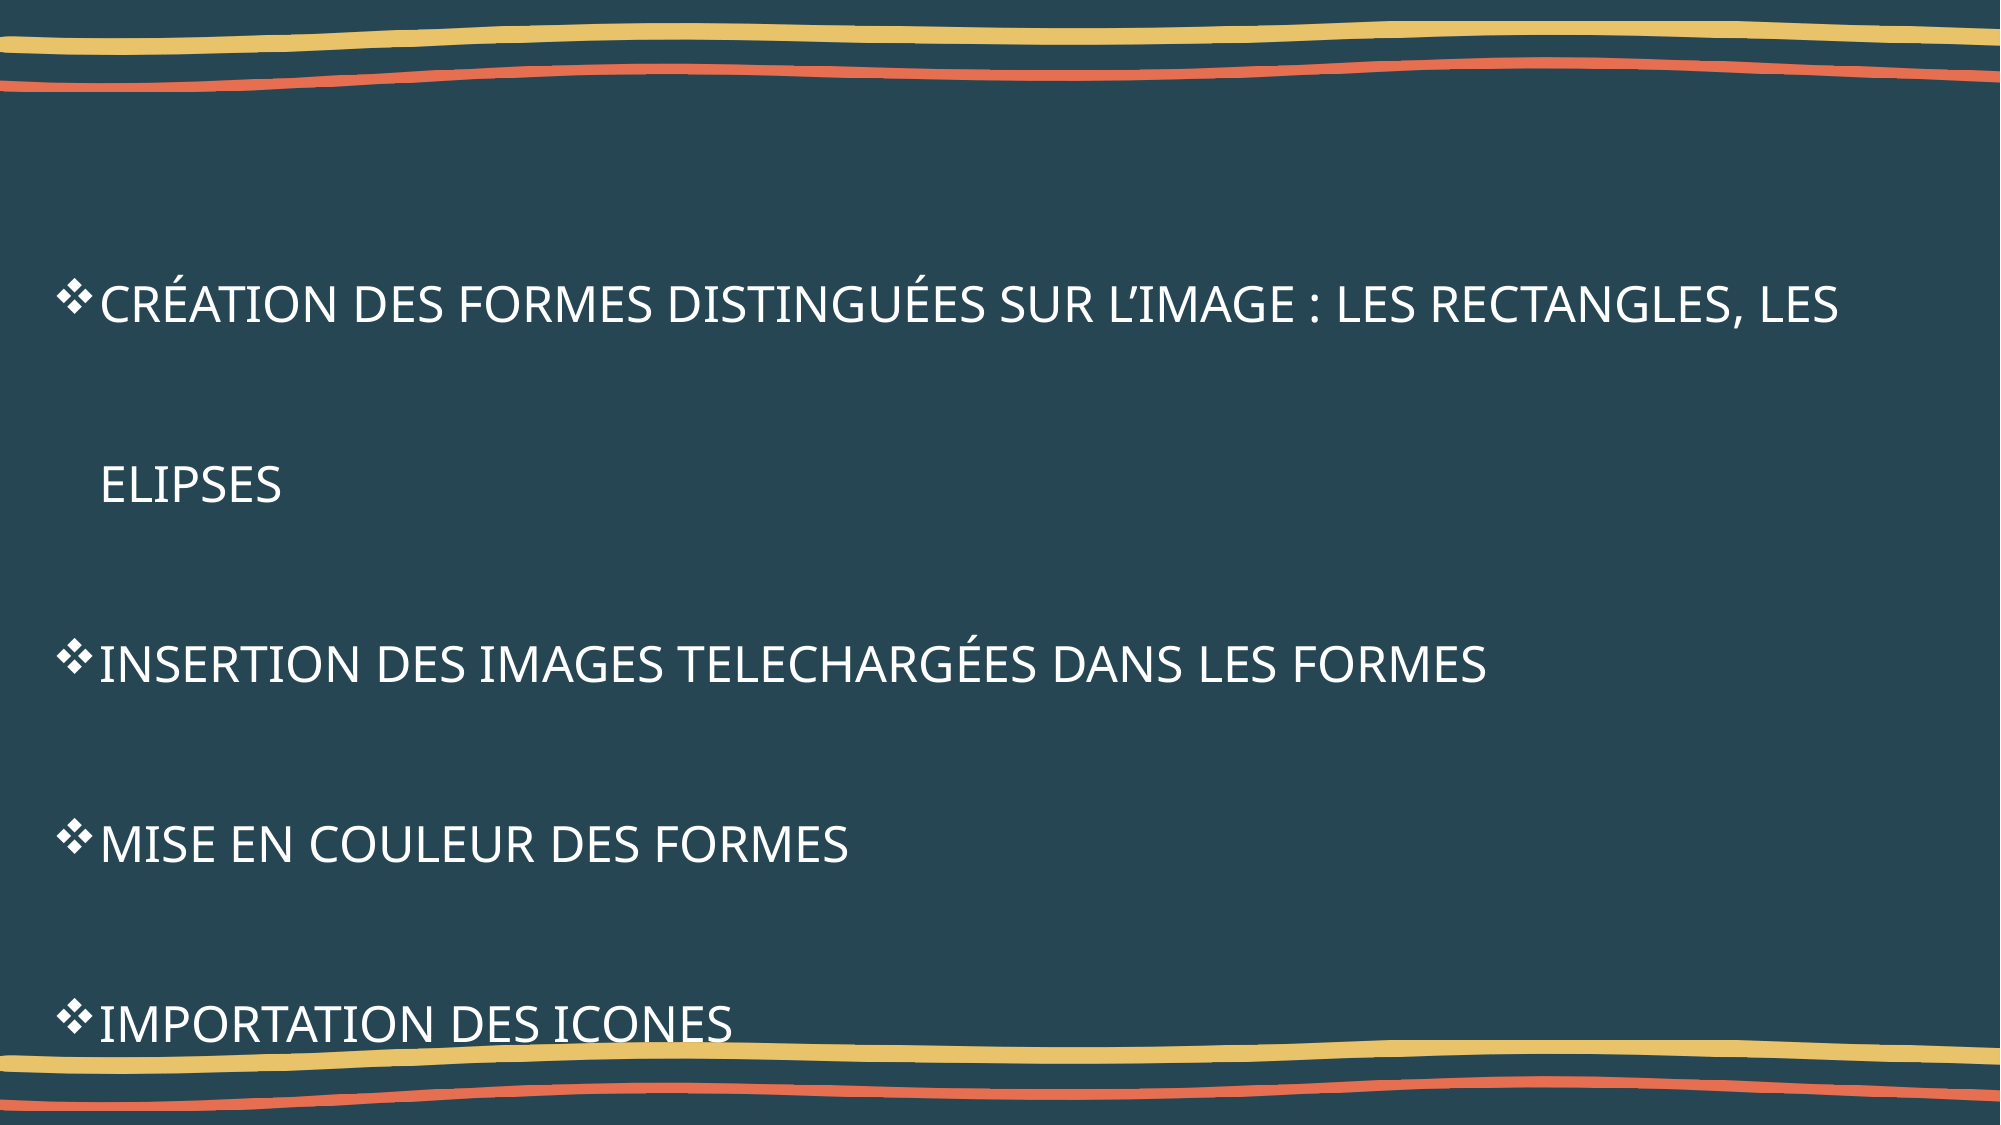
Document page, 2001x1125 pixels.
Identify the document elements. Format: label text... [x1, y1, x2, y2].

picture [0, 1040, 2000, 1111]
list CRÉATION DES FORMES DISTINGUÉES SUR L’IMAGE : LES RECTANGLES, LES ELIPSES INSERTION DES IMAGES TELECHARGÉES DANS LES FORMES MISE EN COULEUR DES FORMES IMPORTATION DES ICONES [52, 152, 1962, 937]
picture [0, 21, 2000, 92]
